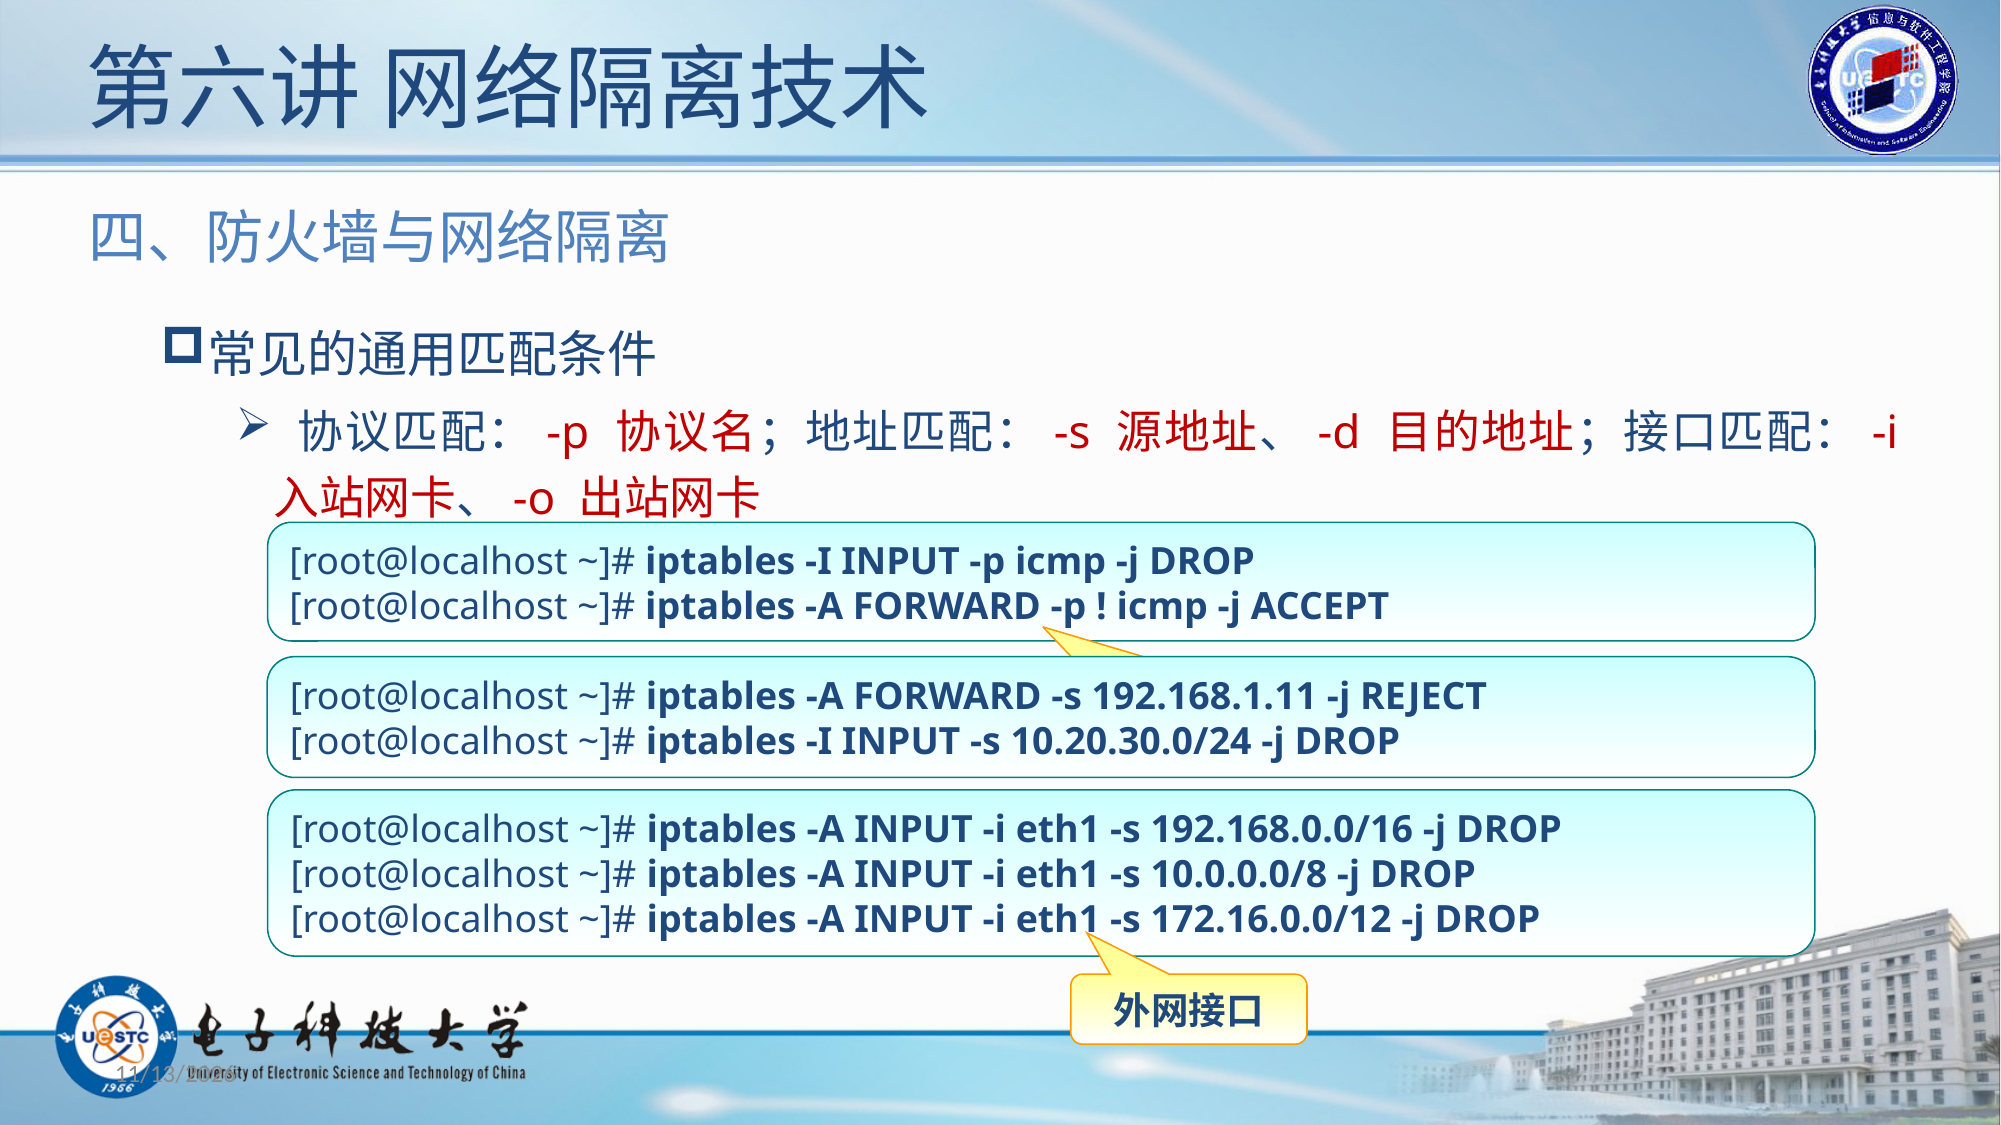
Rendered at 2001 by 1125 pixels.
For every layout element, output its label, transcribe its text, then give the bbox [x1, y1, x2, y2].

picture [0, 0, 2001, 1125]
list 常见的通用匹配条件 协议匹配：-p 协议名；地址匹配：-s 源地址、-d 目的地址；接口匹配：-i 入站网卡、-o 出站网卡 [70, 302, 1914, 965]
text_box [root@localhost ~]# iptables -I INPUT -p icmp -j DROP [root@localhost ~]# iptables -A FORWARD -p ! icmp -j ACCEPT [267, 522, 1816, 641]
text_box [root@localhost ~]# iptables -A INPUT -i eth1 -s 192.168.0.0/16 -j DROP [root@localhost ~]# iptables -A INPUT -i eth1 -s 10.0.0.0/8 -j DROP [root@localhost ~]# iptables -A INPUT -i eth1 -s 172.16.0.0/12 -j DROP [267, 789, 1815, 957]
text_box [root@localhost ~]# iptables -A FORWARD -s 192.168.1.11 -j REJECT [root@localhost ~]# iptables -I INPUT -s 10.20.30.0/24 -j DROP [267, 656, 1816, 778]
title 第六讲 网络隔离技术 [70, 12, 1725, 159]
text_box 四、防火墙与网络隔离 [74, 192, 687, 278]
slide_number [99, 1042, 567, 1103]
text_box 外网接口 [1070, 932, 1308, 1045]
text_box 叹号 ! 表示条件取反 [1042, 626, 1142, 656]
